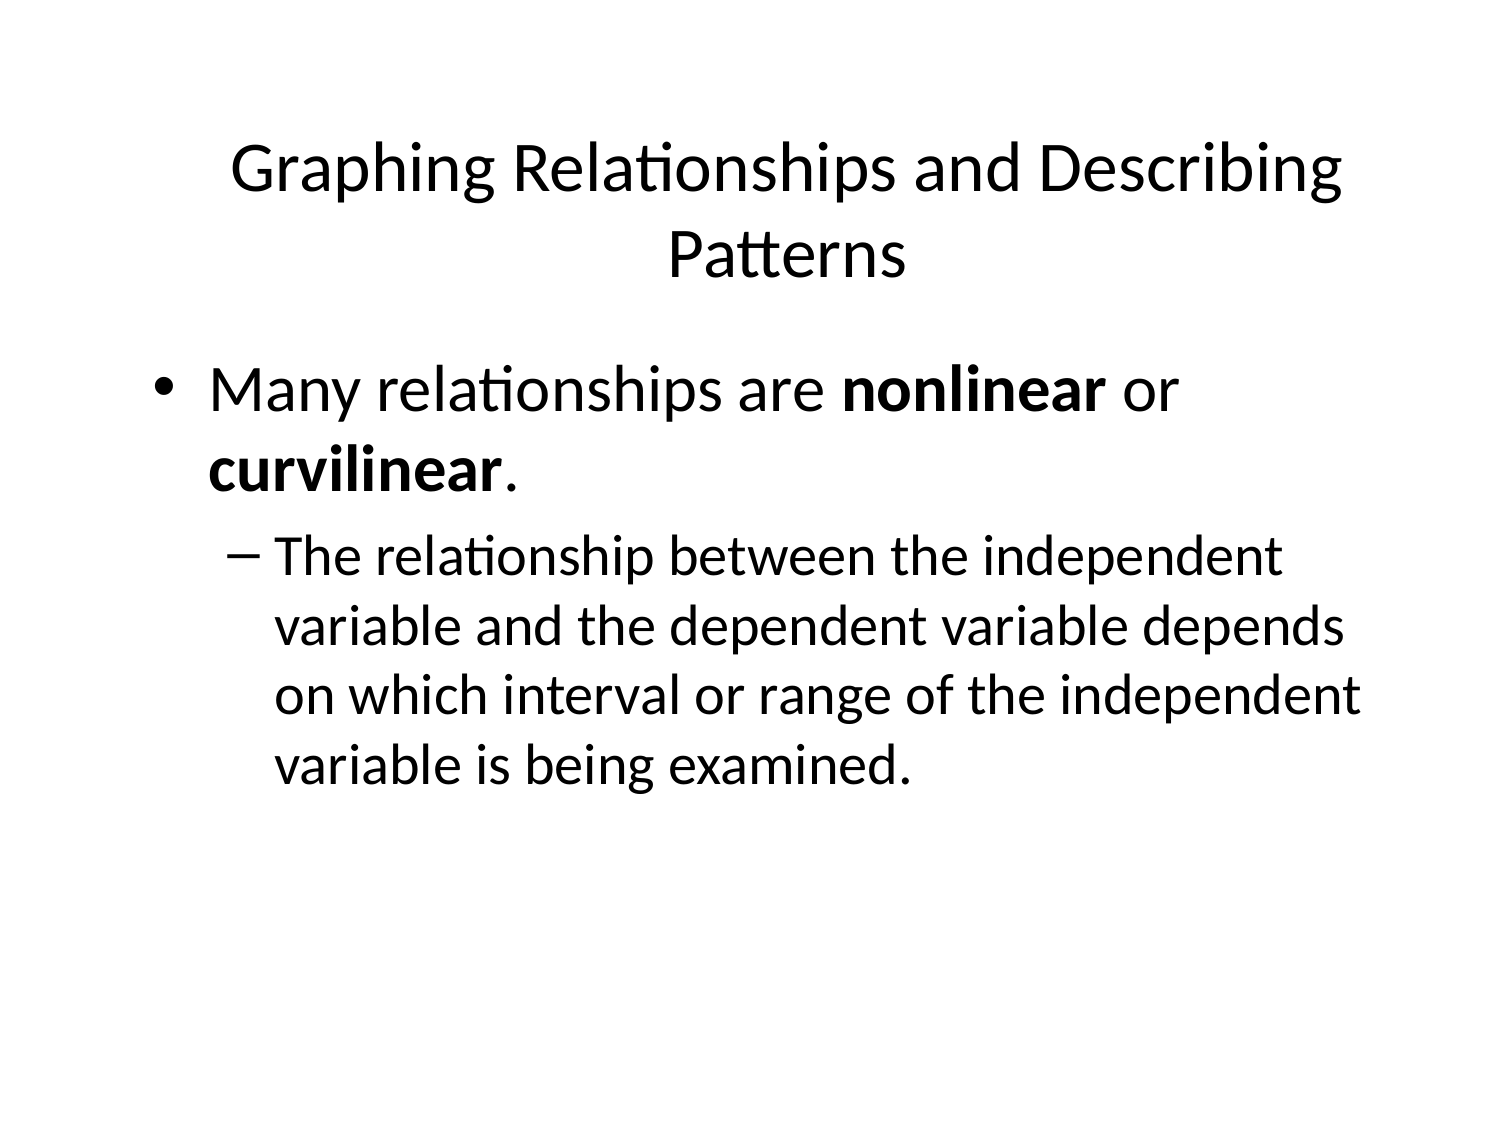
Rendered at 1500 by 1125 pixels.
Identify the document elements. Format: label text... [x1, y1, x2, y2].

title Graphing Relationships and Describing Patterns [200, 112, 1375, 300]
list Many relationships are nonlinear or curvilinear. The relationship between the independent variable and the dependent variable depends on which interval or range of the independent variable is being examined. [137, 337, 1425, 1005]
